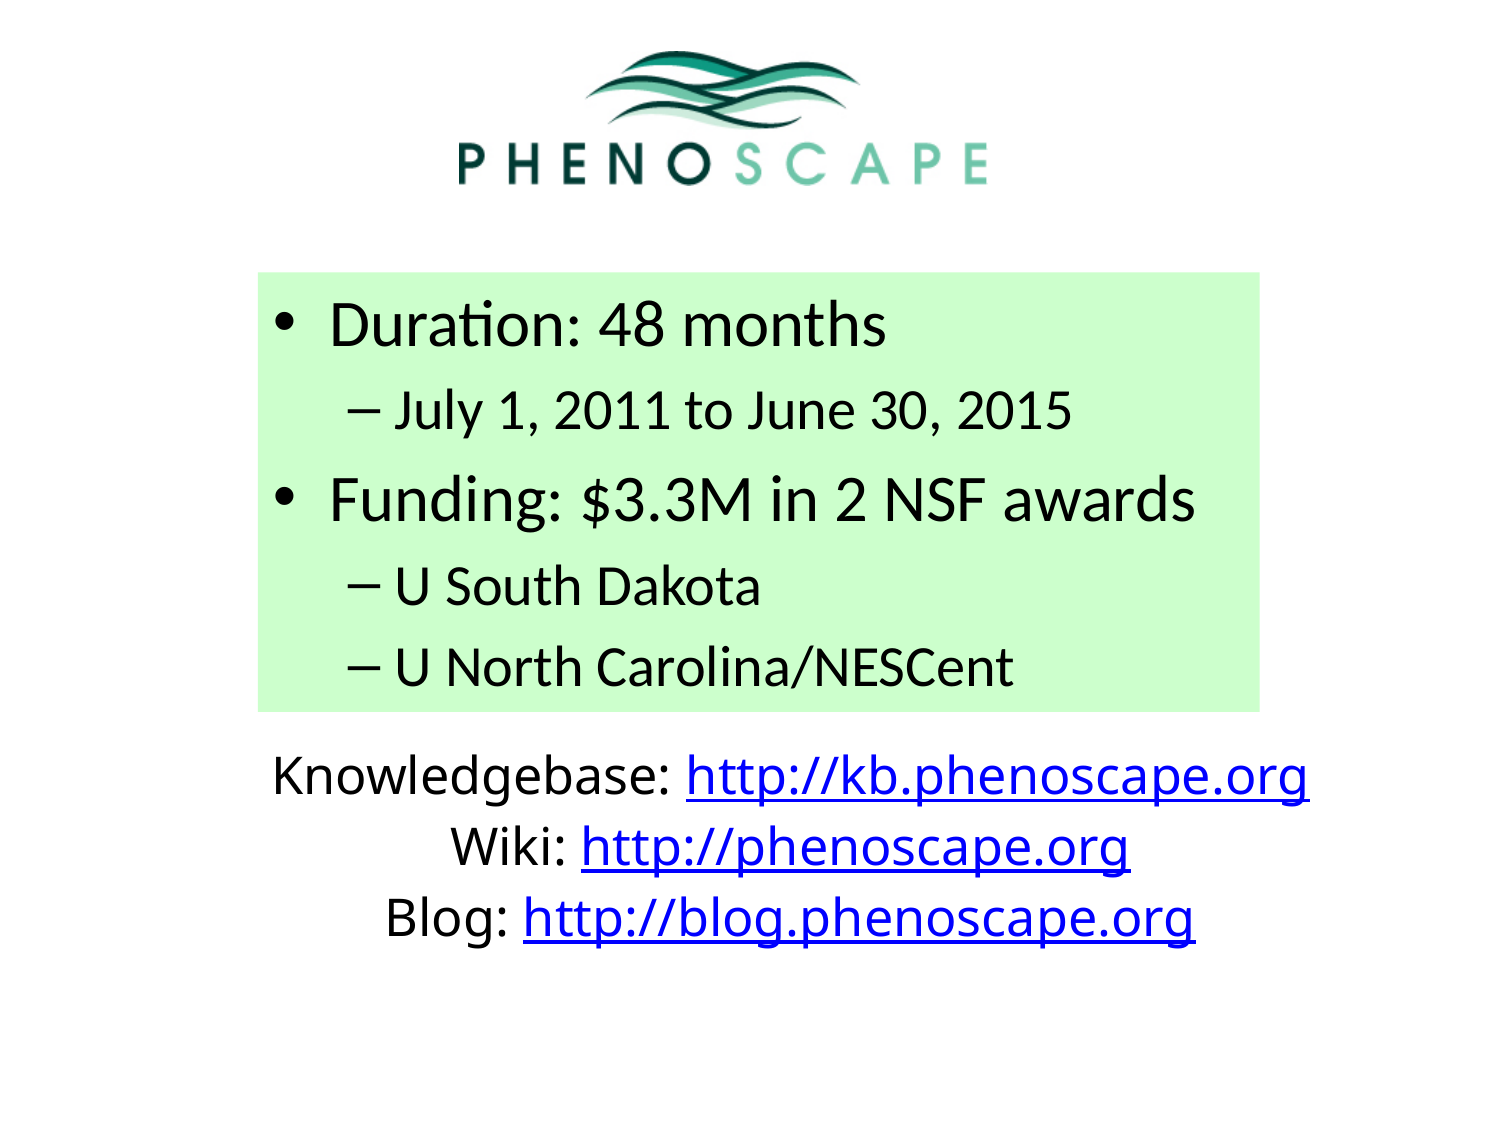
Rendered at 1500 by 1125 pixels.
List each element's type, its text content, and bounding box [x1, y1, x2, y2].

list Duration: 48 months July 1, 2011 to June 30, 2015 Funding: $3.3M in 2 NSF awards U South Dakota U North Carolina/NESCent [257, 272, 1260, 712]
text_box Knowledgebase: http://kb.phenoscape.org Wiki: http://phenoscape.org Blog: http://blog.phenoscape.org [185, 737, 1321, 1085]
picture [459, 0, 988, 229]
